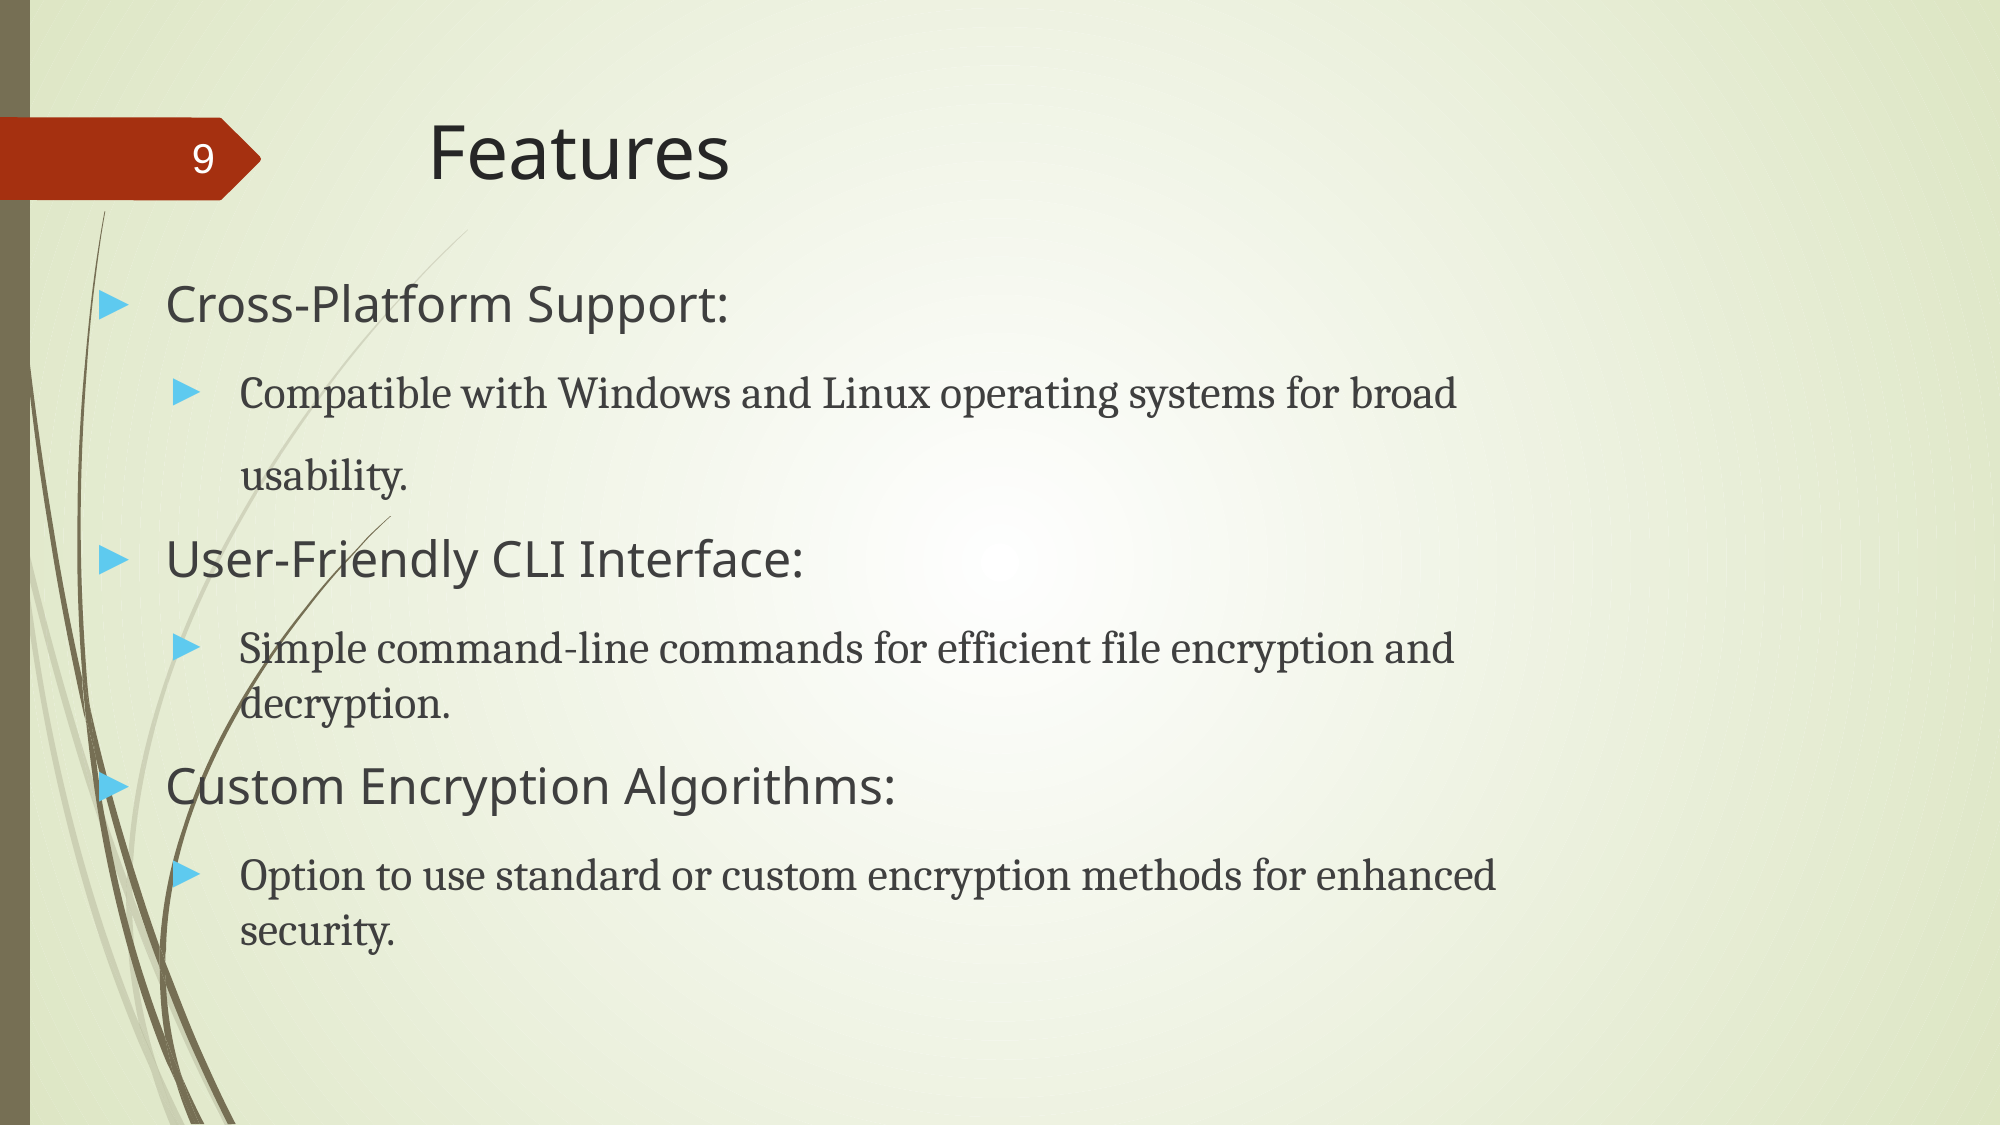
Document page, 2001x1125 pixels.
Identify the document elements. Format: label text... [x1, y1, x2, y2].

list Cross-Platform Support: Compatible with Windows and Linux operating systems for broad usability. User-Friendly CLI Interface: Simple command-line commands for efficient file encryption and decryption. Custom Encryption Algorithms: Option to use standard or custom encryption methods for enhanced security. [87, 237, 1550, 1041]
title Features [425, 102, 1888, 293]
slide_number 9 [87, 0, 216, 486]
